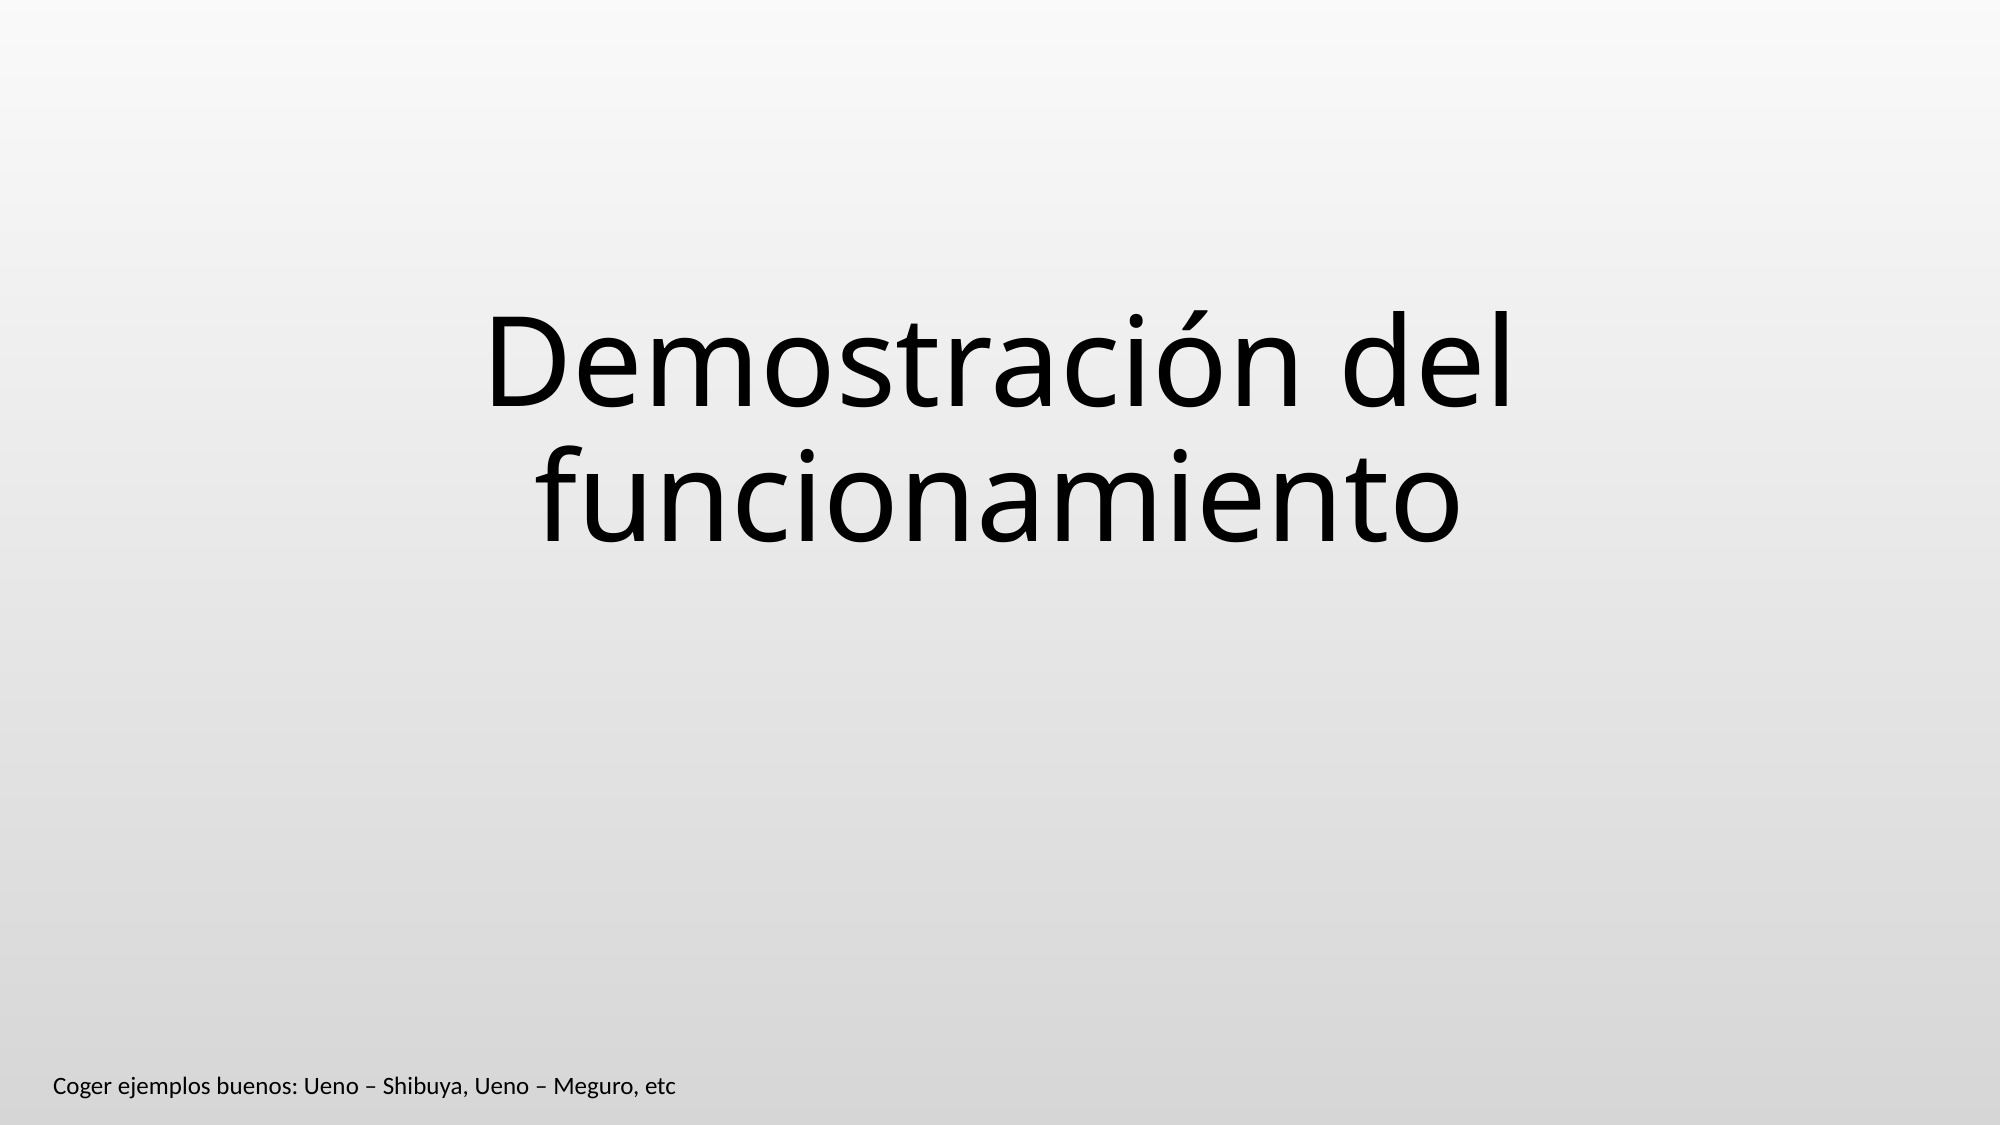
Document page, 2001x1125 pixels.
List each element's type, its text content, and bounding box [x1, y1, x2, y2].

subtitle Coger ejemplos buenos: Ueno – Shibuya, Ueno – Meguro, etc [16, 1065, 715, 1112]
title Demostración del funcionamiento [249, 184, 1750, 576]
